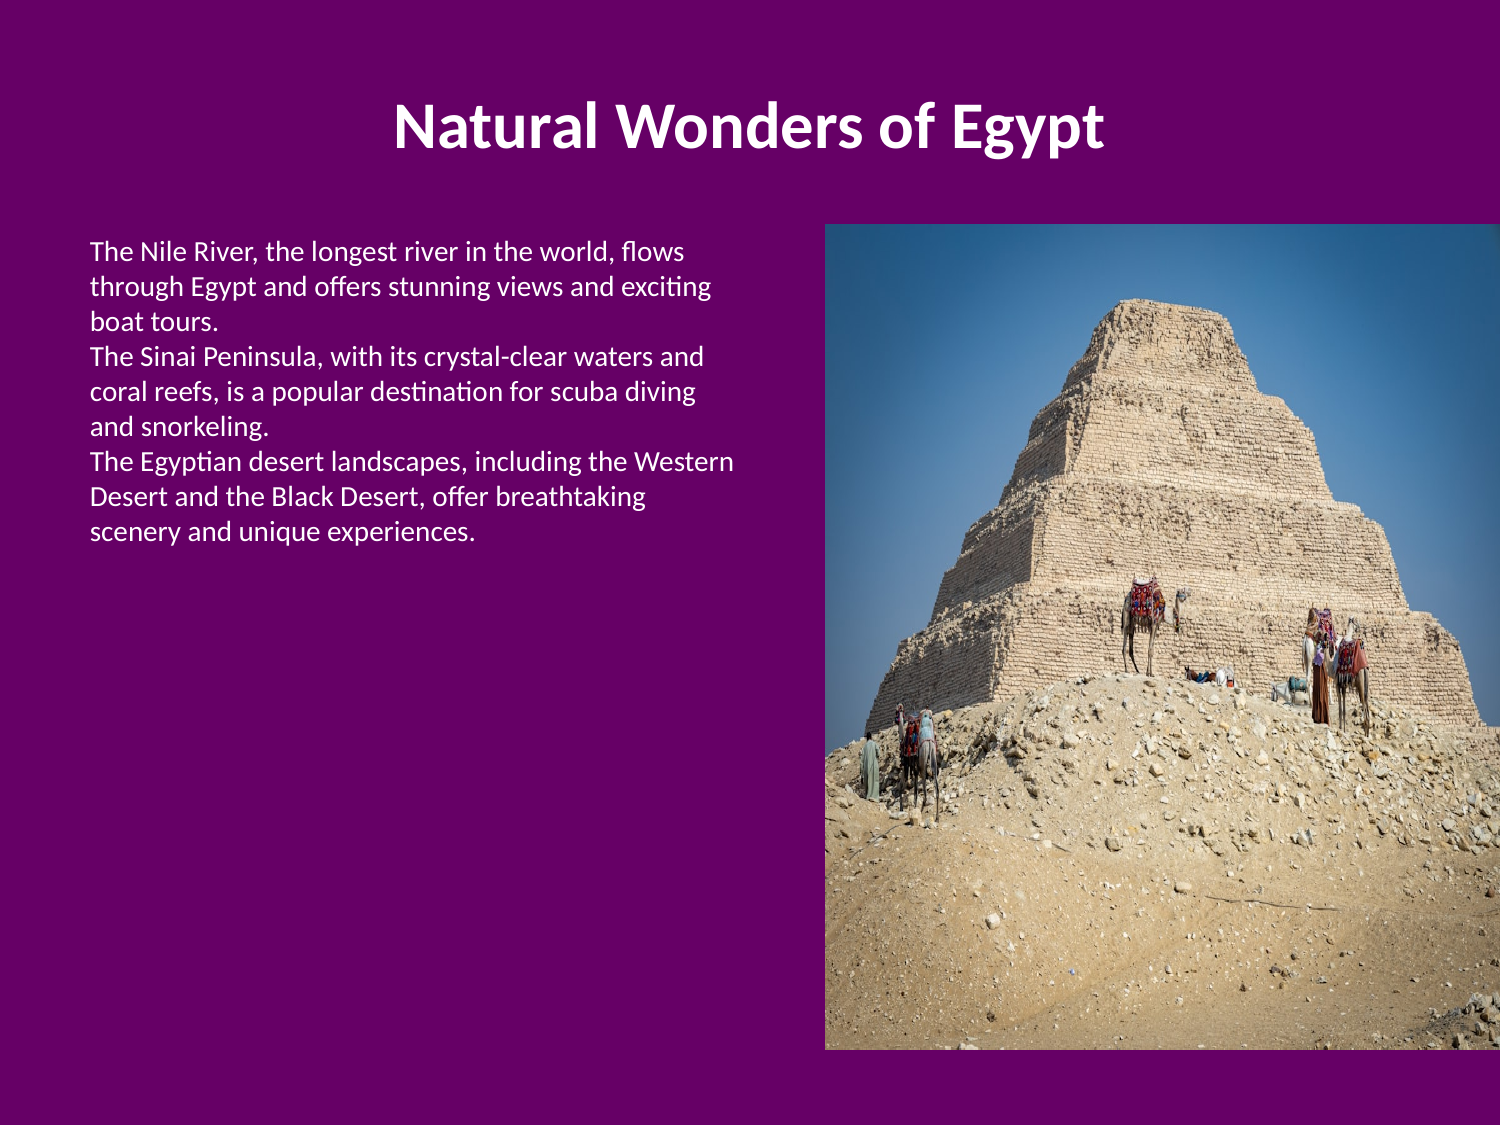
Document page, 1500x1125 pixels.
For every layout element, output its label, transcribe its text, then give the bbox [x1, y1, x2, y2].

text_box Natural Wonders of Egypt [378, 74, 1121, 170]
picture [824, 224, 1500, 1051]
text_box The Nile River, the longest river in the world, flows through Egypt and offers stunning views and exciting boat tours. The Sinai Peninsula, with its crystal-clear waters and coral reefs, is a popular destination for scuba diving and snorkeling. The Egyptian desert landscapes, including the Western Desert and the Black Desert, offer breathtaking scenery and unique experiences. [74, 224, 750, 555]
